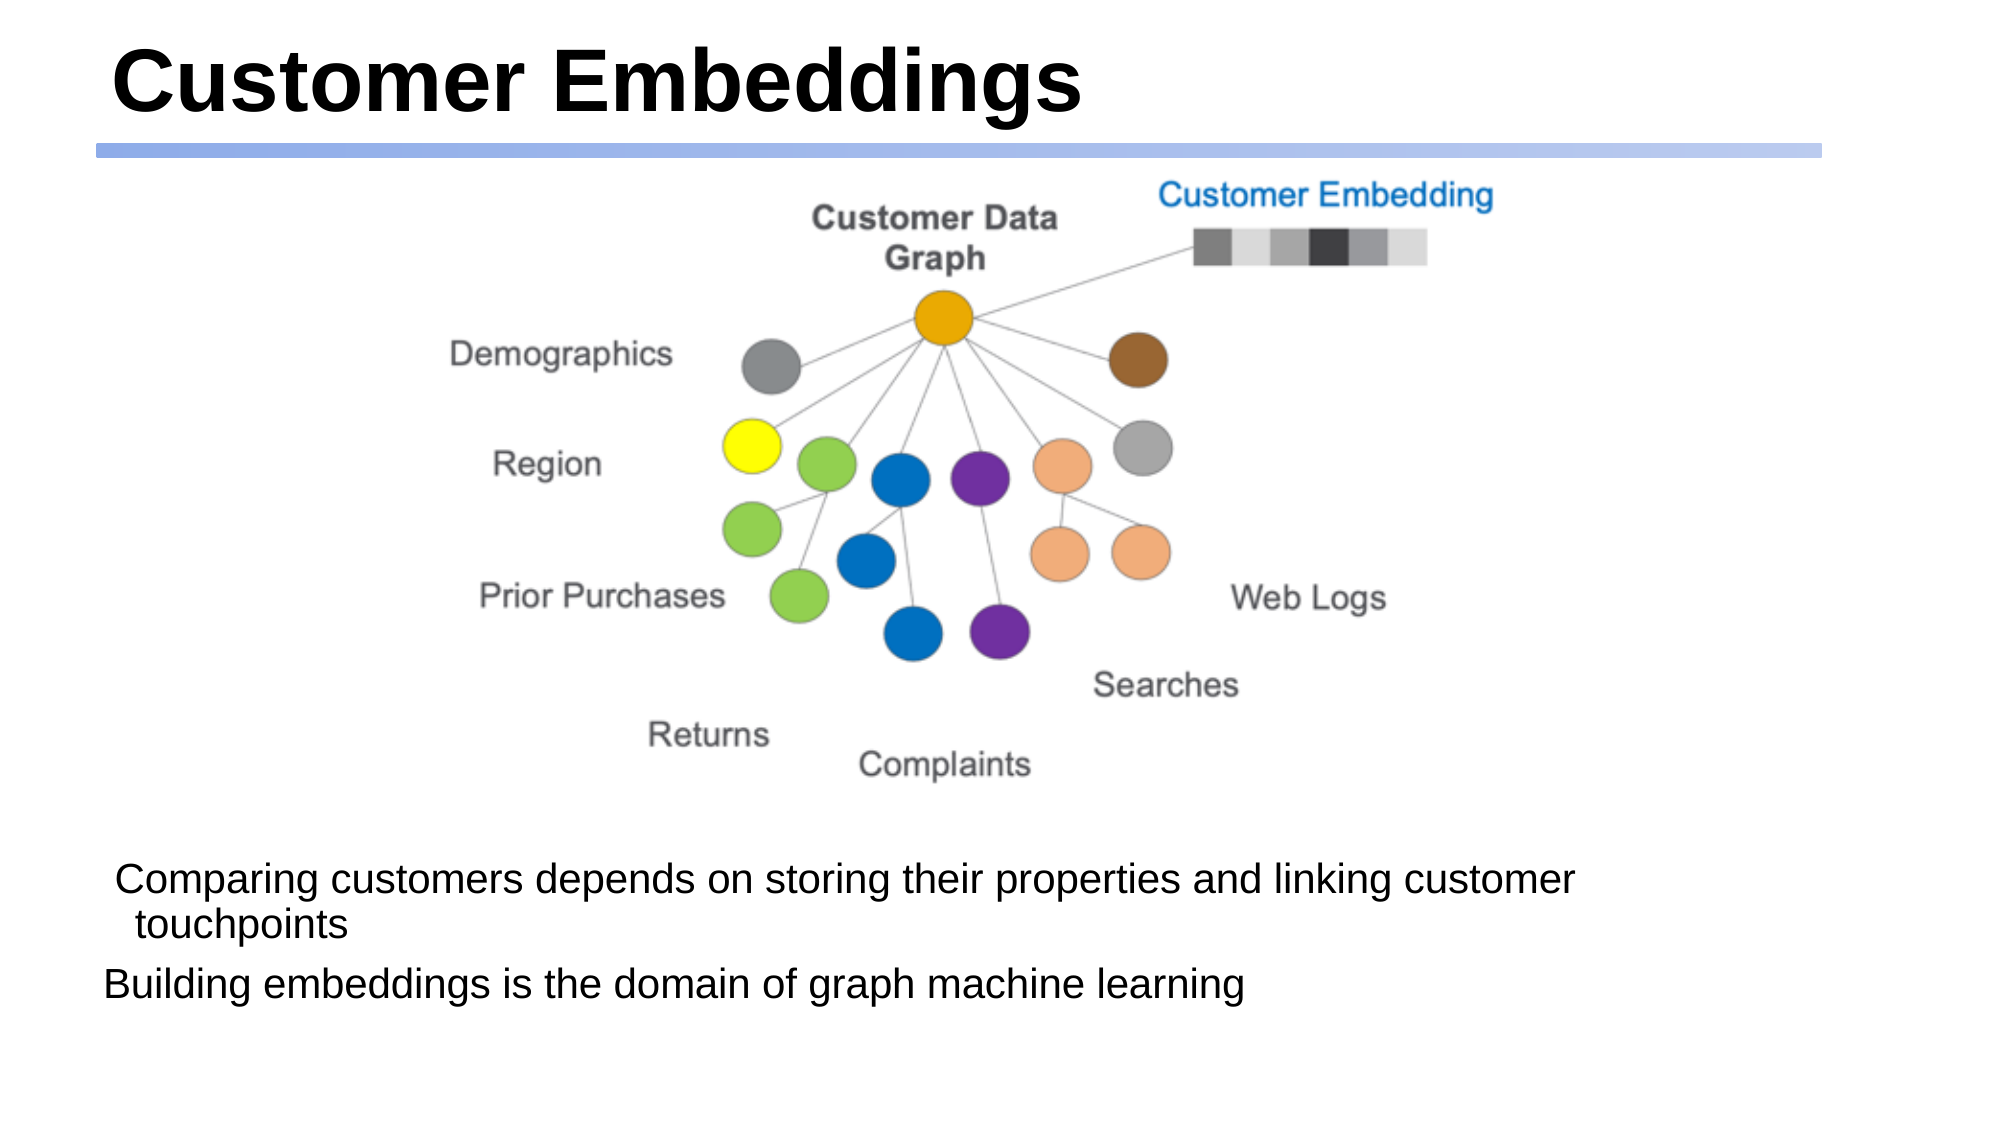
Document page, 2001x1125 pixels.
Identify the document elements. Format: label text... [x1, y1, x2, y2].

list Comparing customers depends on storing their properties and linking customer touchpoints Building embeddings is the domain of graph machine learning [88, 849, 1814, 1016]
title Customer Embeddings [96, 26, 1822, 139]
picture [431, 172, 1499, 797]
